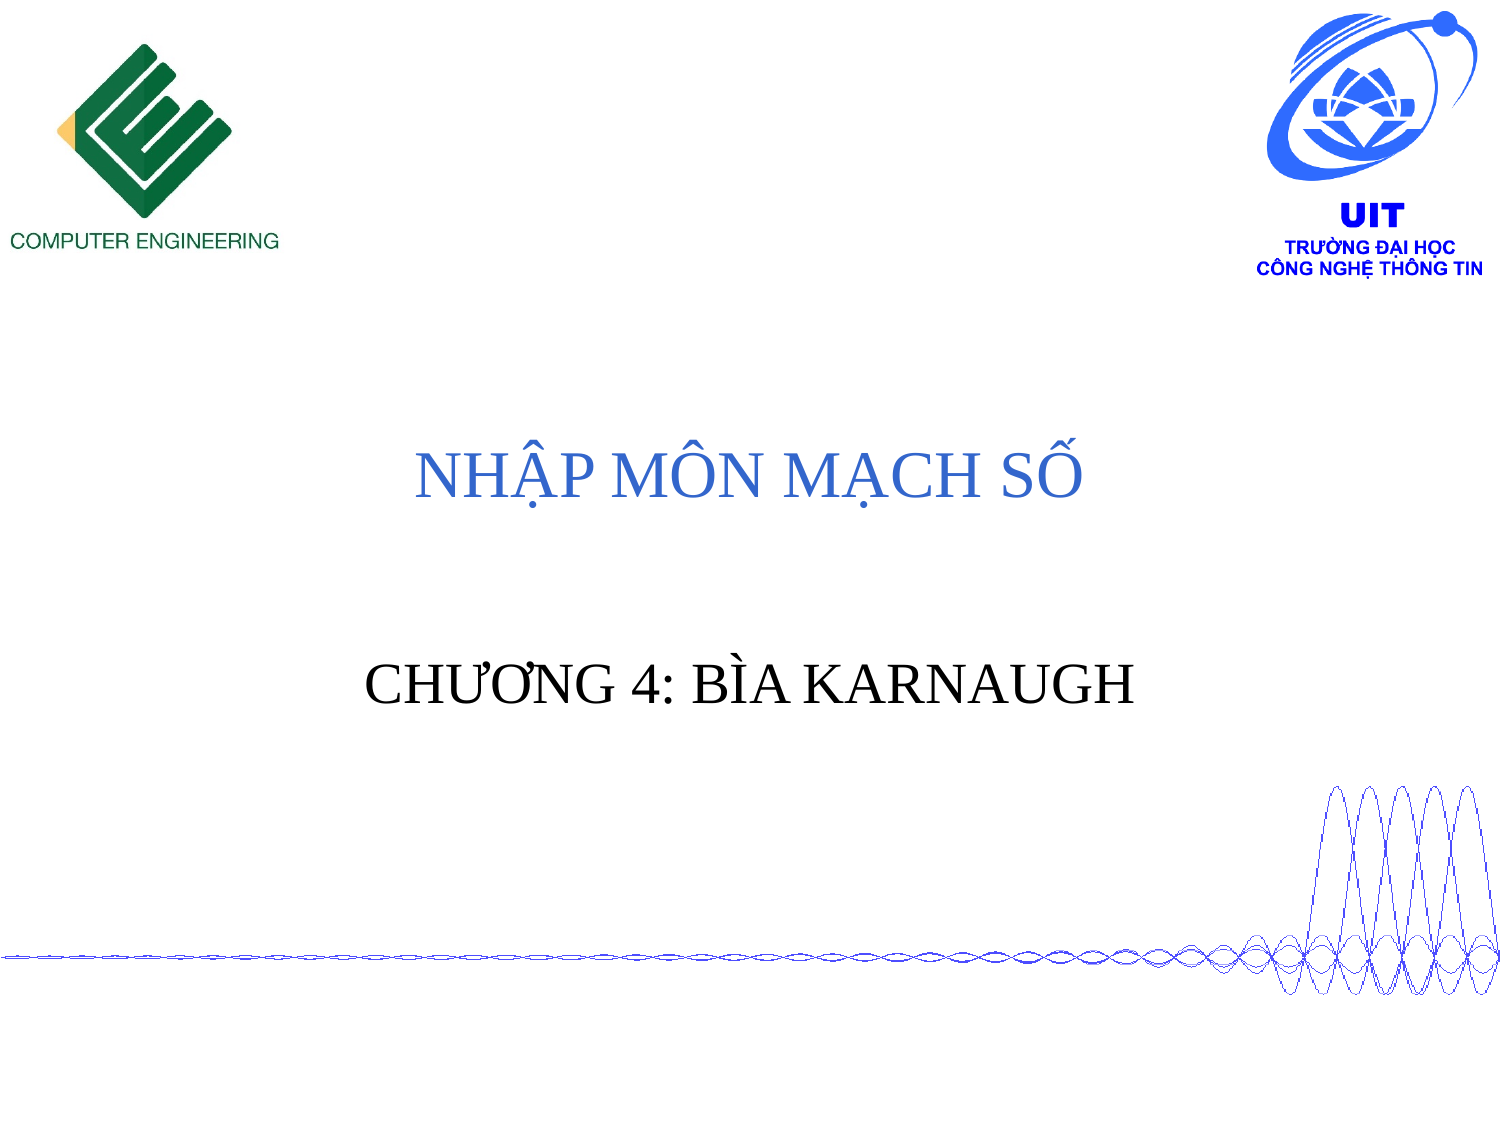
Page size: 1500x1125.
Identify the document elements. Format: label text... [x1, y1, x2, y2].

subtitle CHƯƠNG 4: BÌA KARNAUGH [224, 637, 1276, 926]
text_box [0, 763, 1500, 1008]
picture [0, 1, 289, 291]
picture [1257, 11, 1482, 279]
title NHẬP MÔN MẠCH SỐ [111, 349, 1388, 592]
